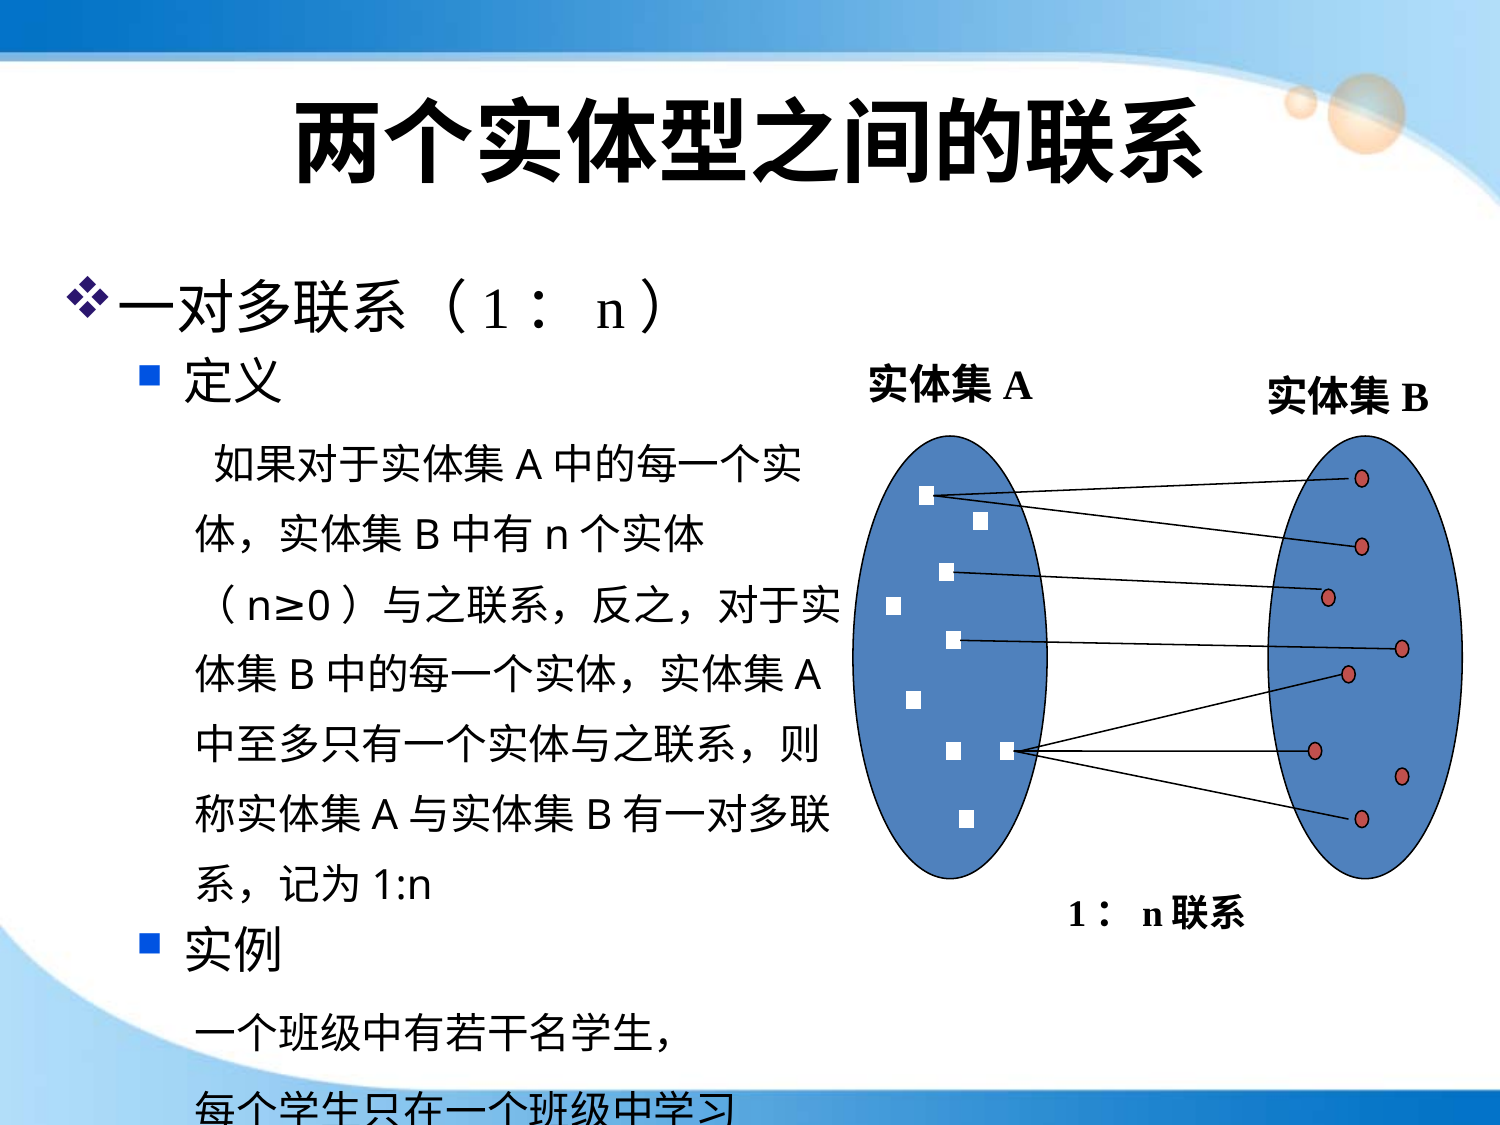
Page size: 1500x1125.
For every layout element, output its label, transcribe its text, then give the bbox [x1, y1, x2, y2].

title 两个实体型之间的联系 [75, 45, 1425, 233]
picture [0, 0, 1500, 1125]
list 一对多联系（1：n） 定义 如果对于实体集A中的每一个实体，实体集B中有n个实体（n≥0）与之联系，反之，对于实体集B中的每一个实体，实体集A中至多只有一个实体与之联系，则称实体集A与实体集B有一对多联系，记为1:n 实例 一个班级中有若干名学生， 每个学生只在一个班级中学习 [46, 262, 870, 1042]
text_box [852, 349, 1463, 960]
